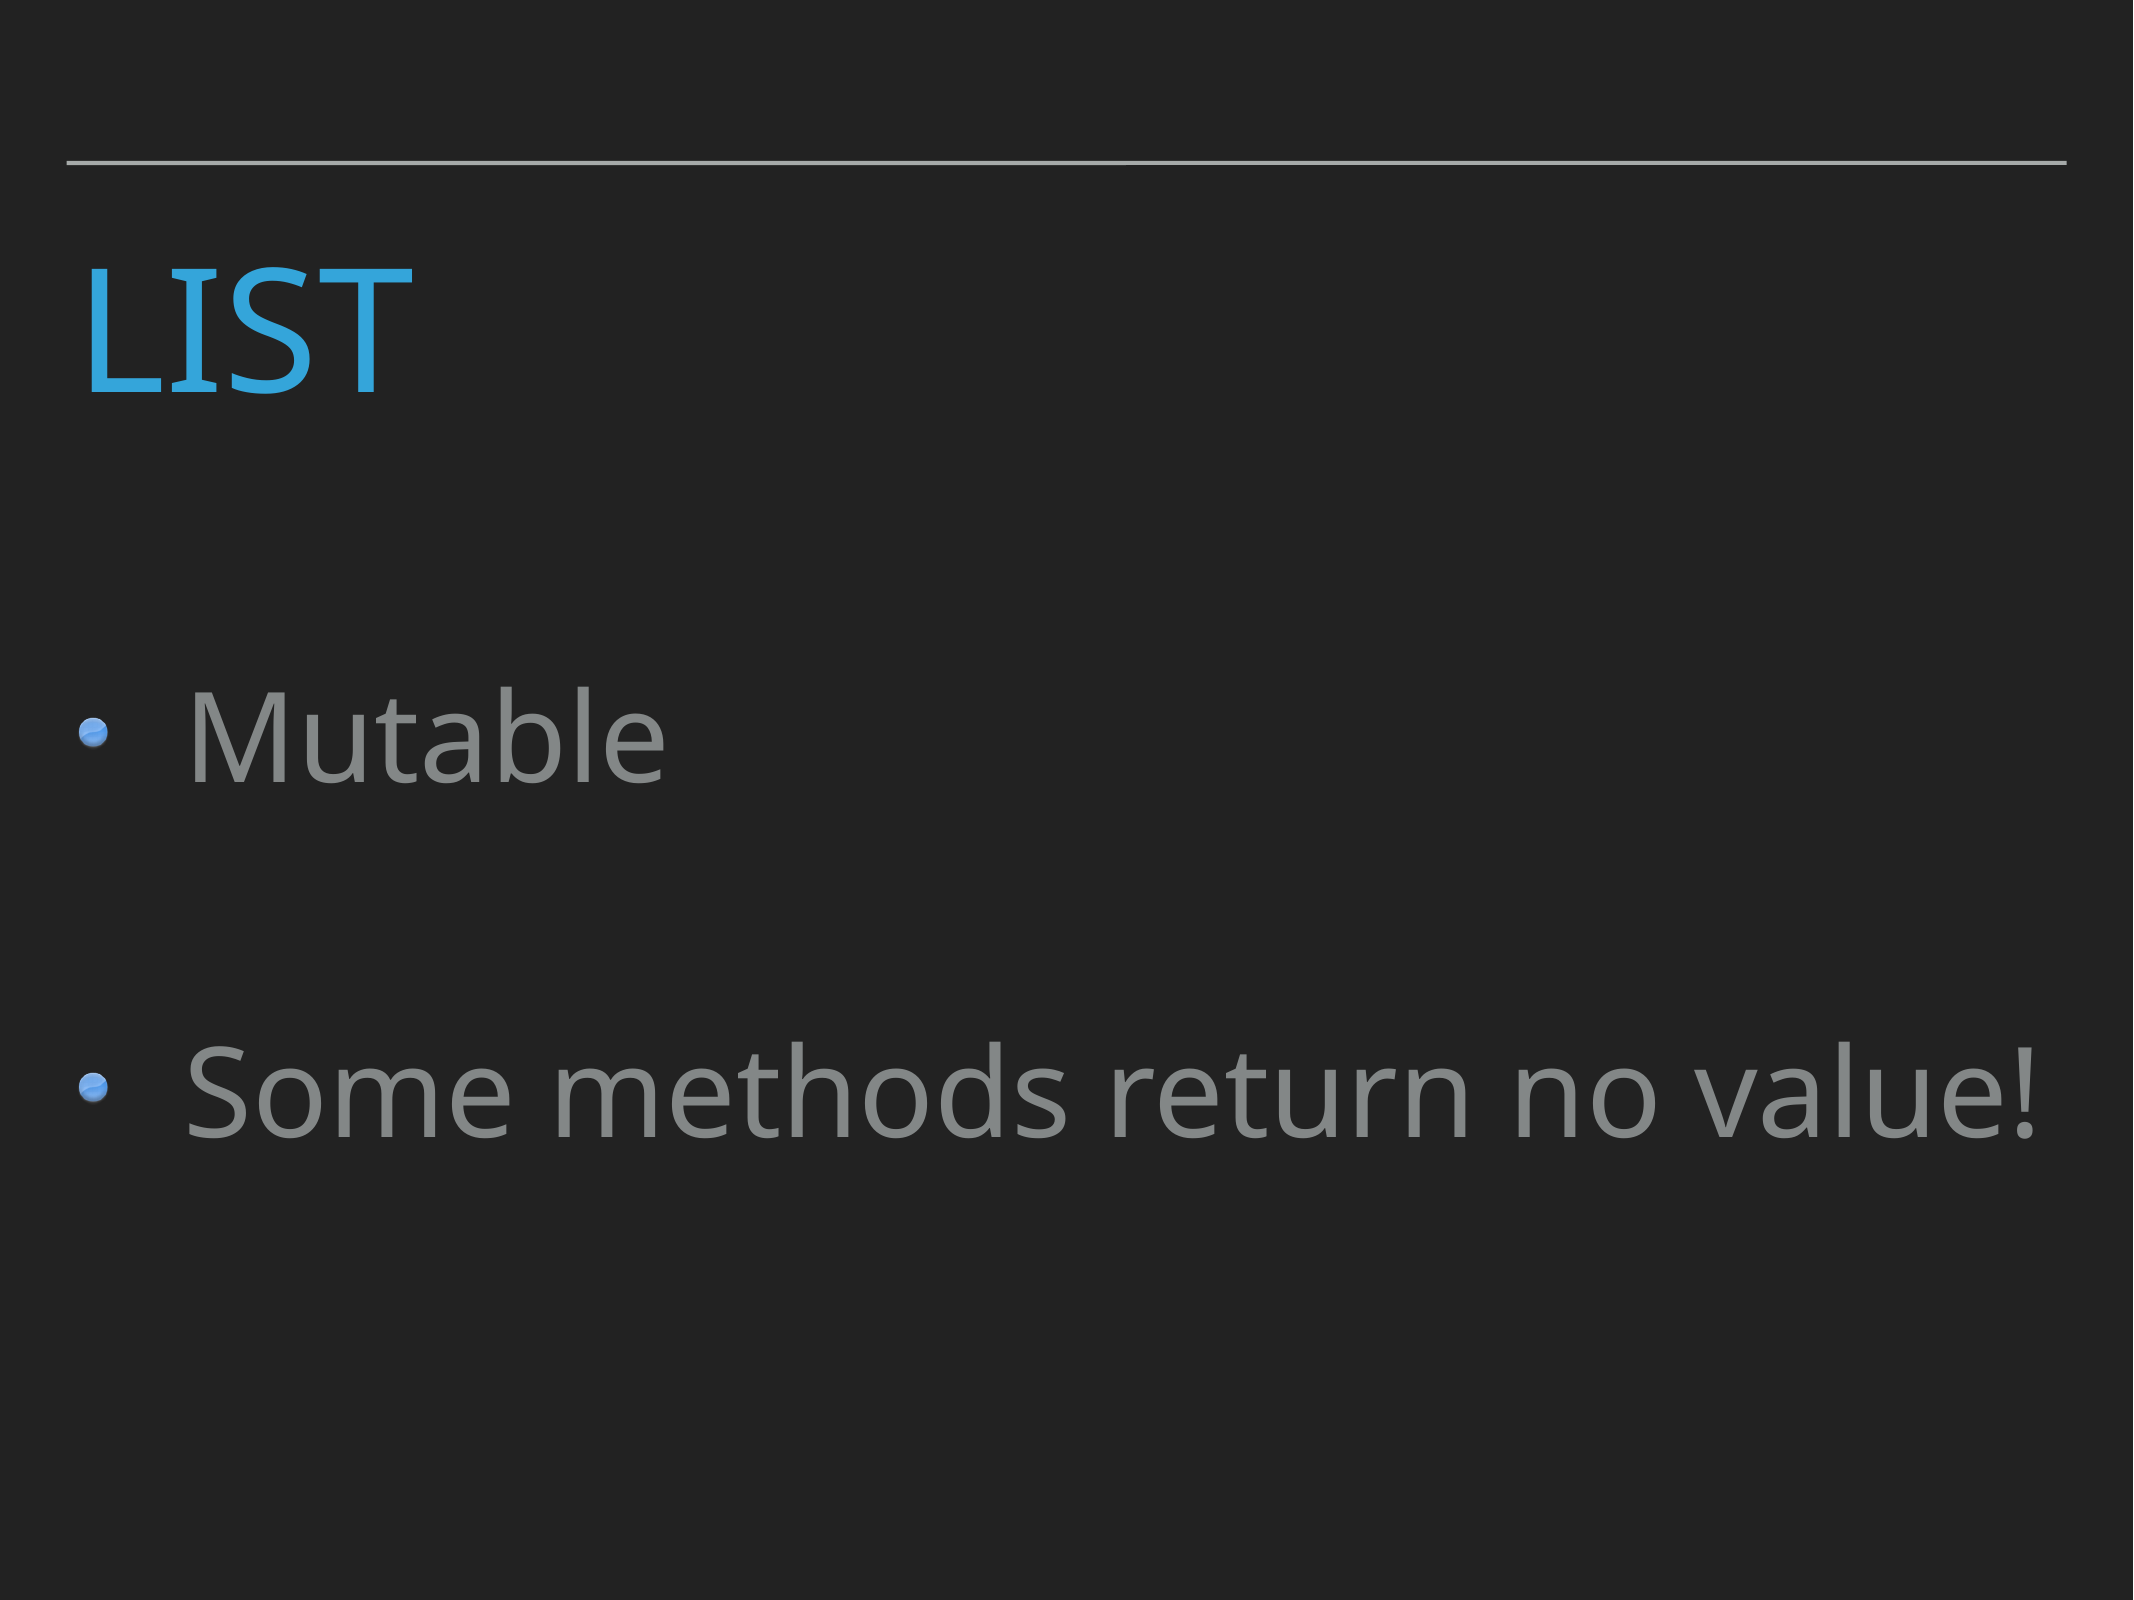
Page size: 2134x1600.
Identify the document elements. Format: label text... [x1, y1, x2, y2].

list Mutable Some methods return no value! [66, 648, 2068, 1065]
picture [75, 714, 111, 750]
title List [66, 251, 2068, 445]
picture [75, 1069, 111, 1105]
